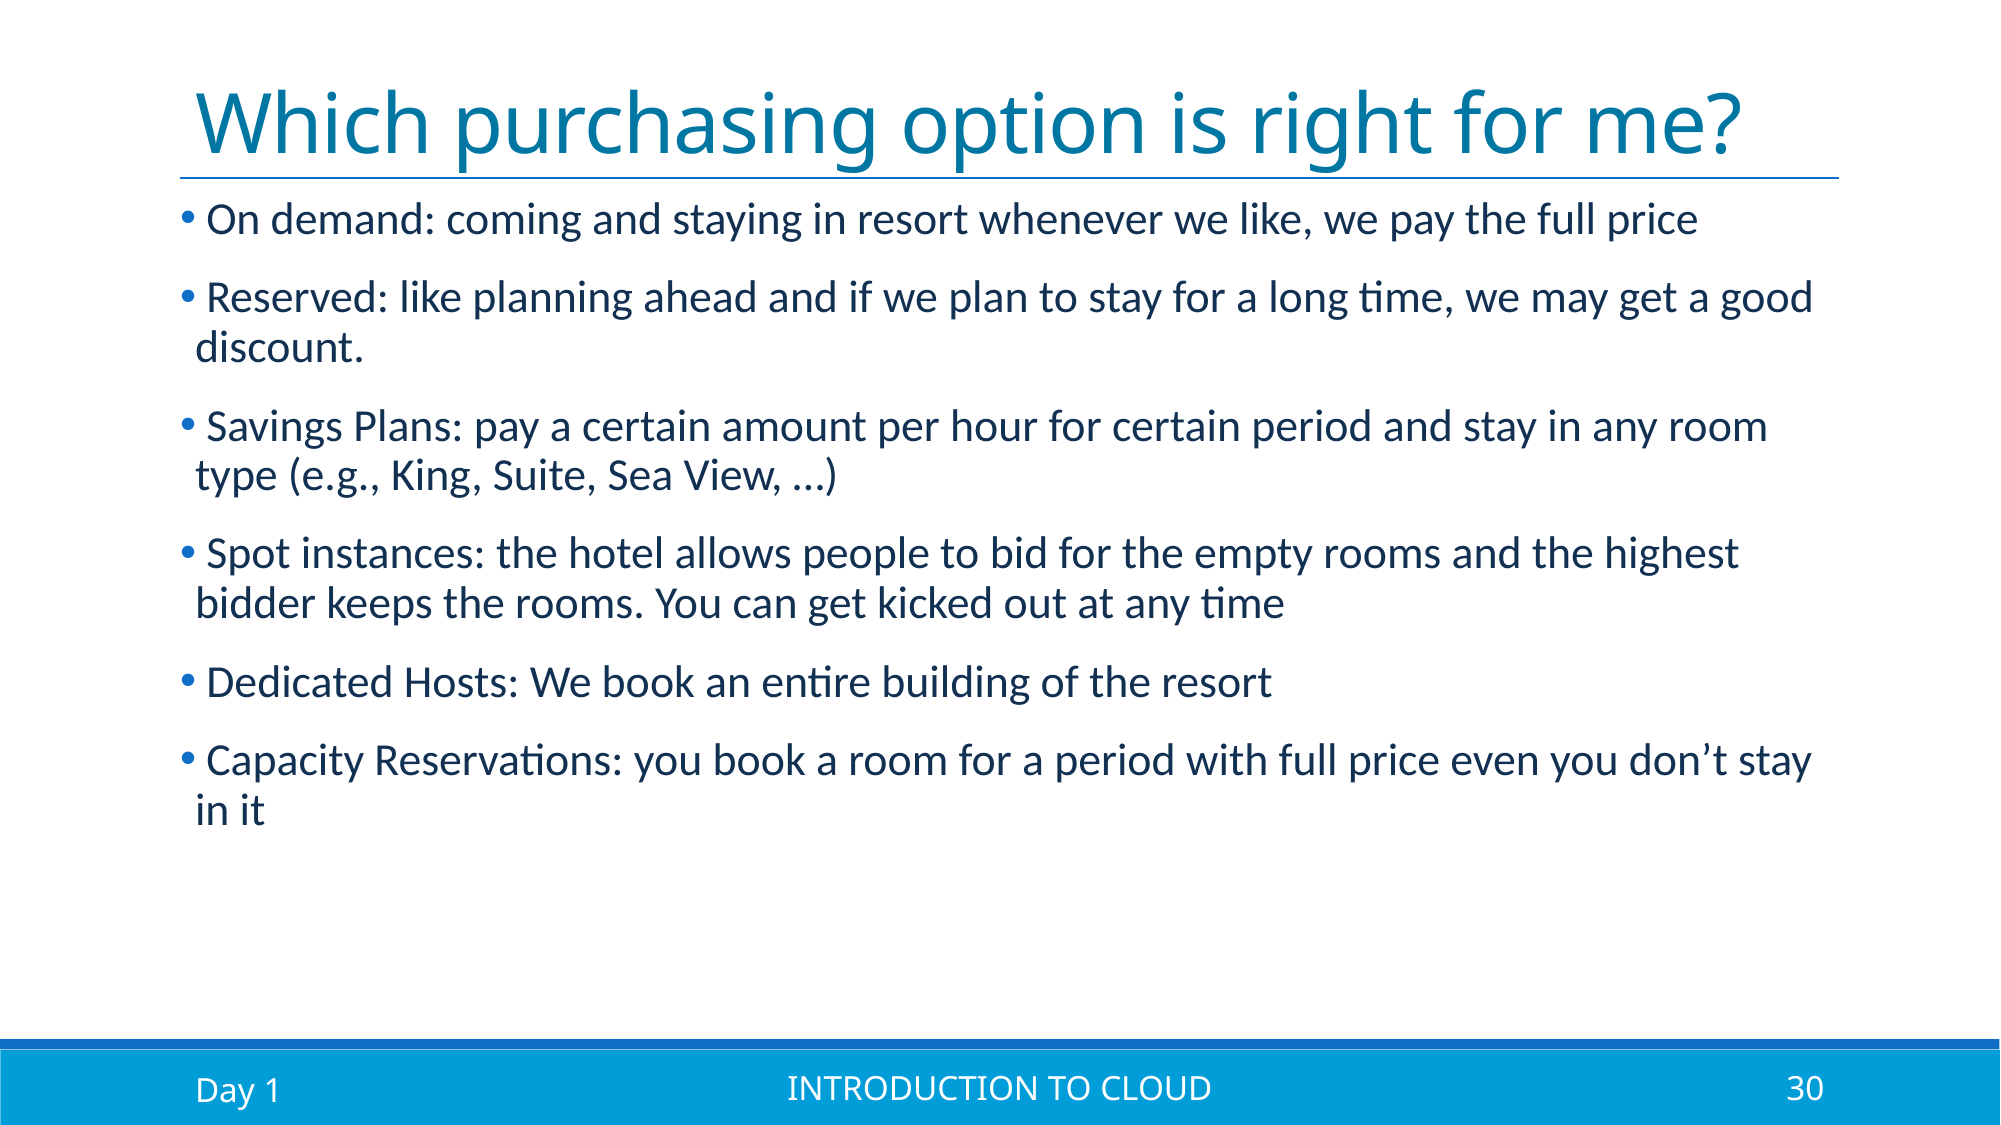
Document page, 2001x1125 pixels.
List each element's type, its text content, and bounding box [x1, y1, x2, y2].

slide_number Day 1 [180, 1059, 586, 1120]
list On demand: coming and staying in resort whenever we like, we pay the full price Reserved: like planning ahead and if we plan to stay for a long time, we may get a good discount. Savings Plans: pay a certain amount per hour for certain period and stay in any room type (e.g., King, Suite, Sea View, …) Spot instances: the hotel allows people to bid for the empty rooms and the highest bidder keeps the rooms. You can get kicked out at any time Dedicated Hosts: We book an entire building of the resort Capacity Reservations: you book a room for a period with full price even you don’t stay in it [180, 187, 1840, 997]
slide_number 30 [1624, 1059, 1840, 1120]
footer Introduction to Cloud [604, 1059, 1396, 1120]
title Which purchasing option is right for me? [180, 47, 1830, 178]
